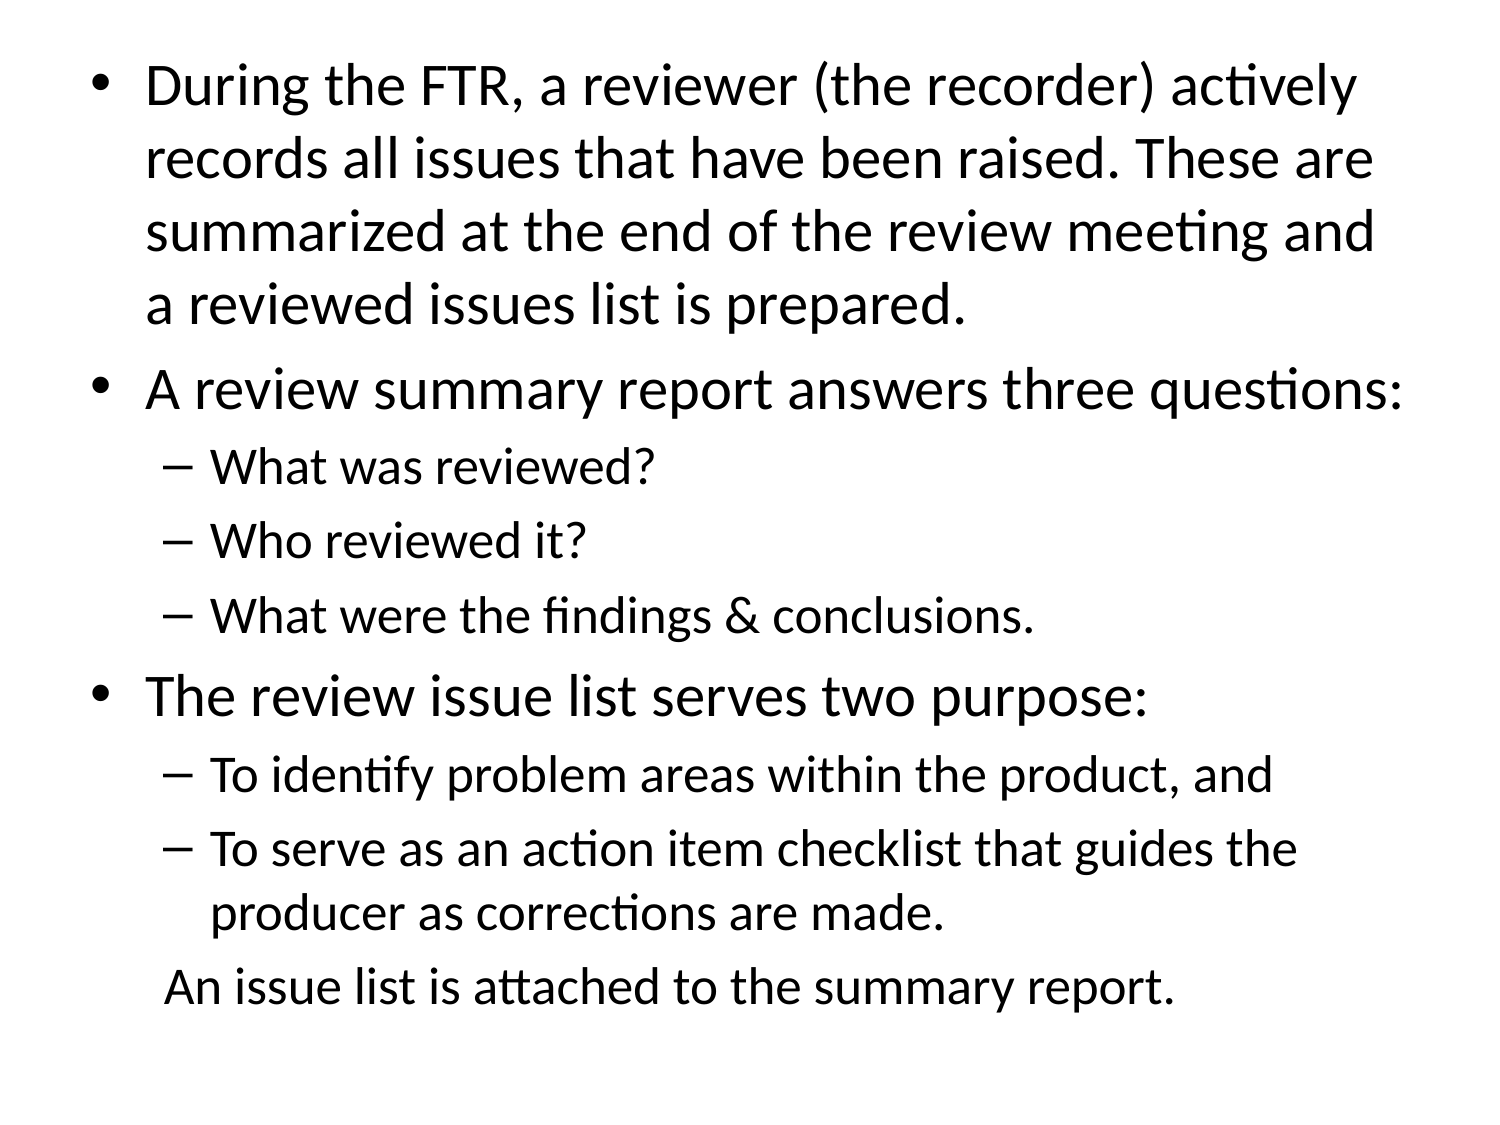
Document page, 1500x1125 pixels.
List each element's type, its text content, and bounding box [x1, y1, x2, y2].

list During the FTR, a reviewer (the recorder) actively records all issues that have been raised. These are summarized at the end of the review meeting and a reviewed issues list is prepared. A review summary report answers three questions: What was reviewed? Who reviewed it? What were the findings & conclusions. The review issue list serves two purpose: To identify problem areas within the product, and To serve as an action item checklist that guides the producer as corrections are made. An issue list is attached to the summary report. [75, 37, 1425, 1075]
